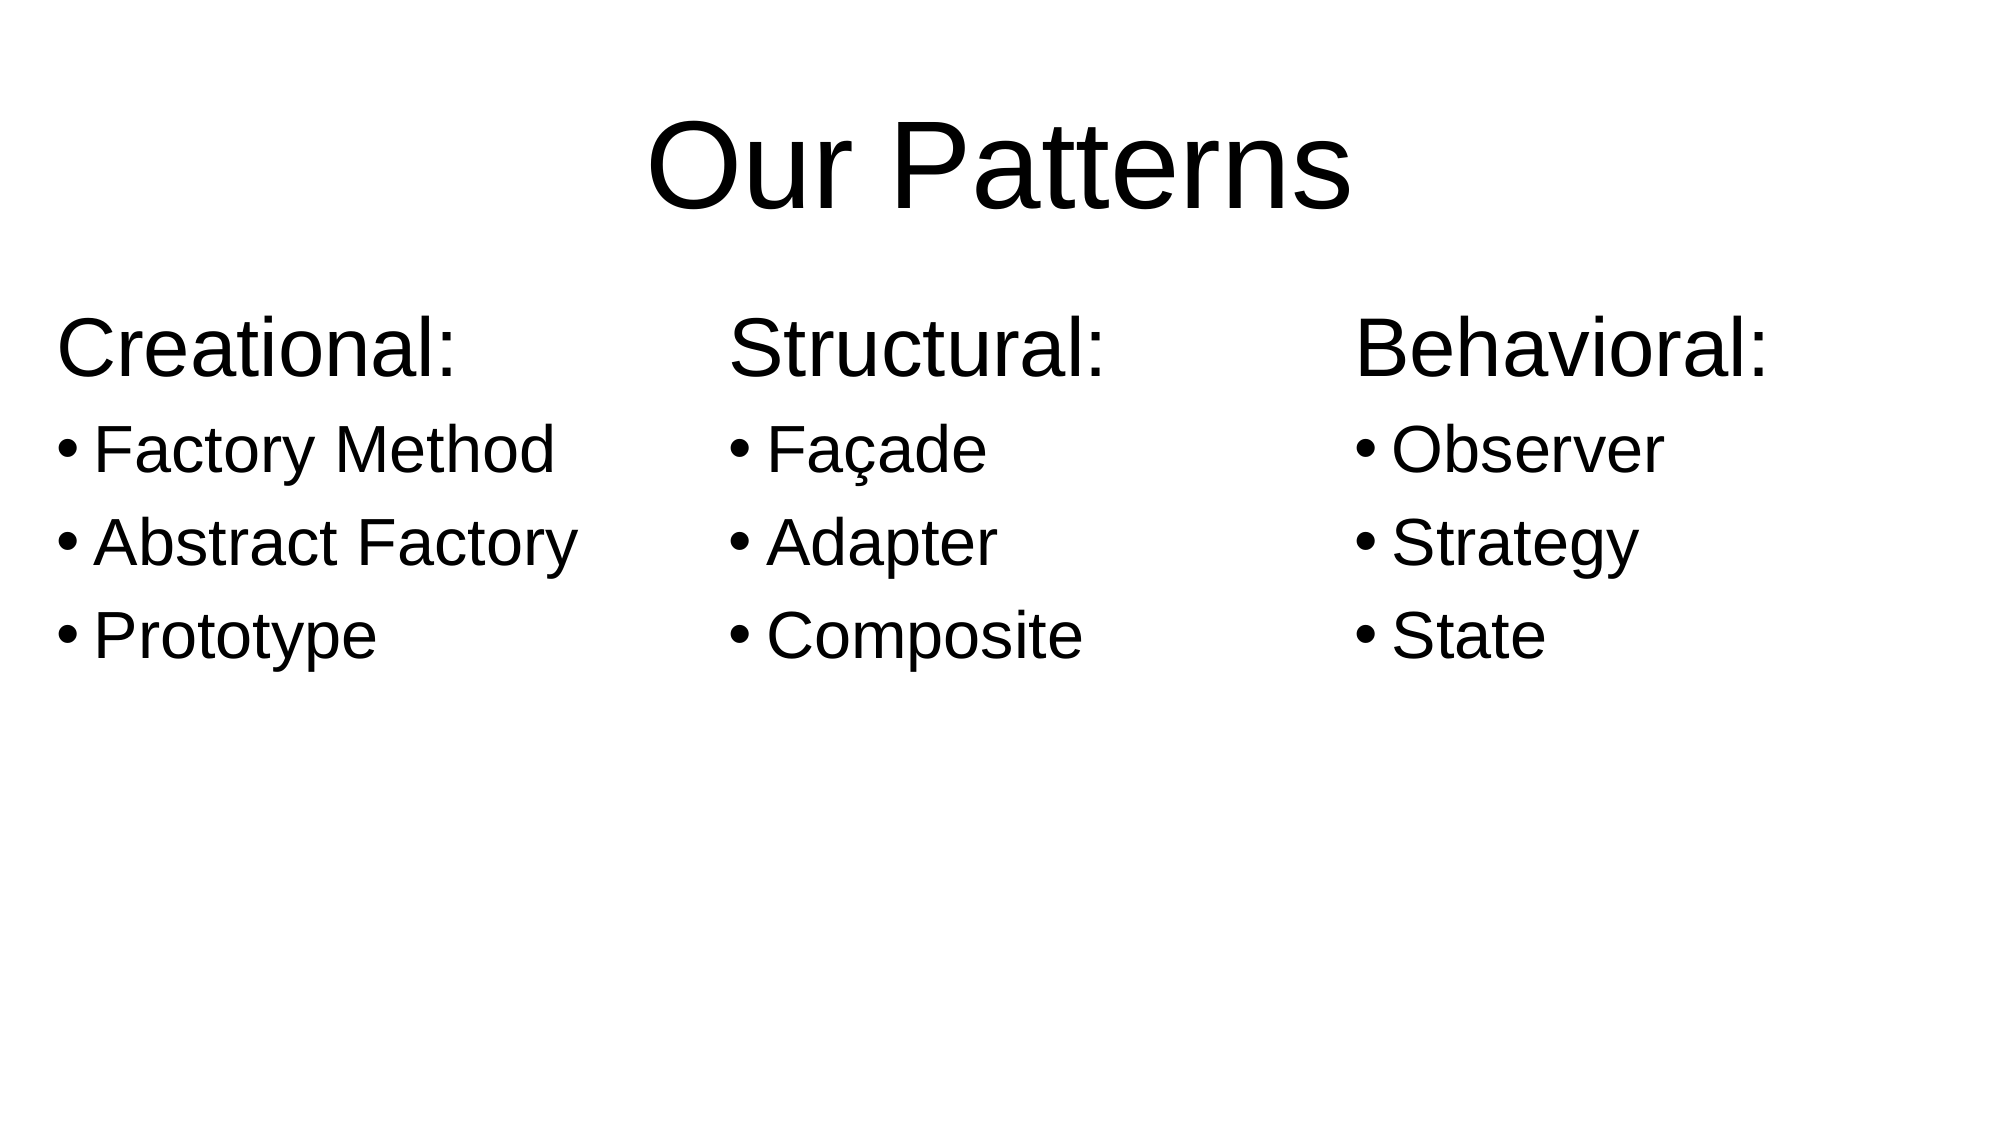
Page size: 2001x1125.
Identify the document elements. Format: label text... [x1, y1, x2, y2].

text_box Behavioral: Observer Strategy State [1339, 296, 1912, 1011]
list Creational: Factory Method Abstract Factory Prototype [41, 296, 614, 1011]
text_box Structural: Façade Adapter Composite [713, 296, 1287, 1011]
title Our Patterns [137, 59, 1863, 278]
